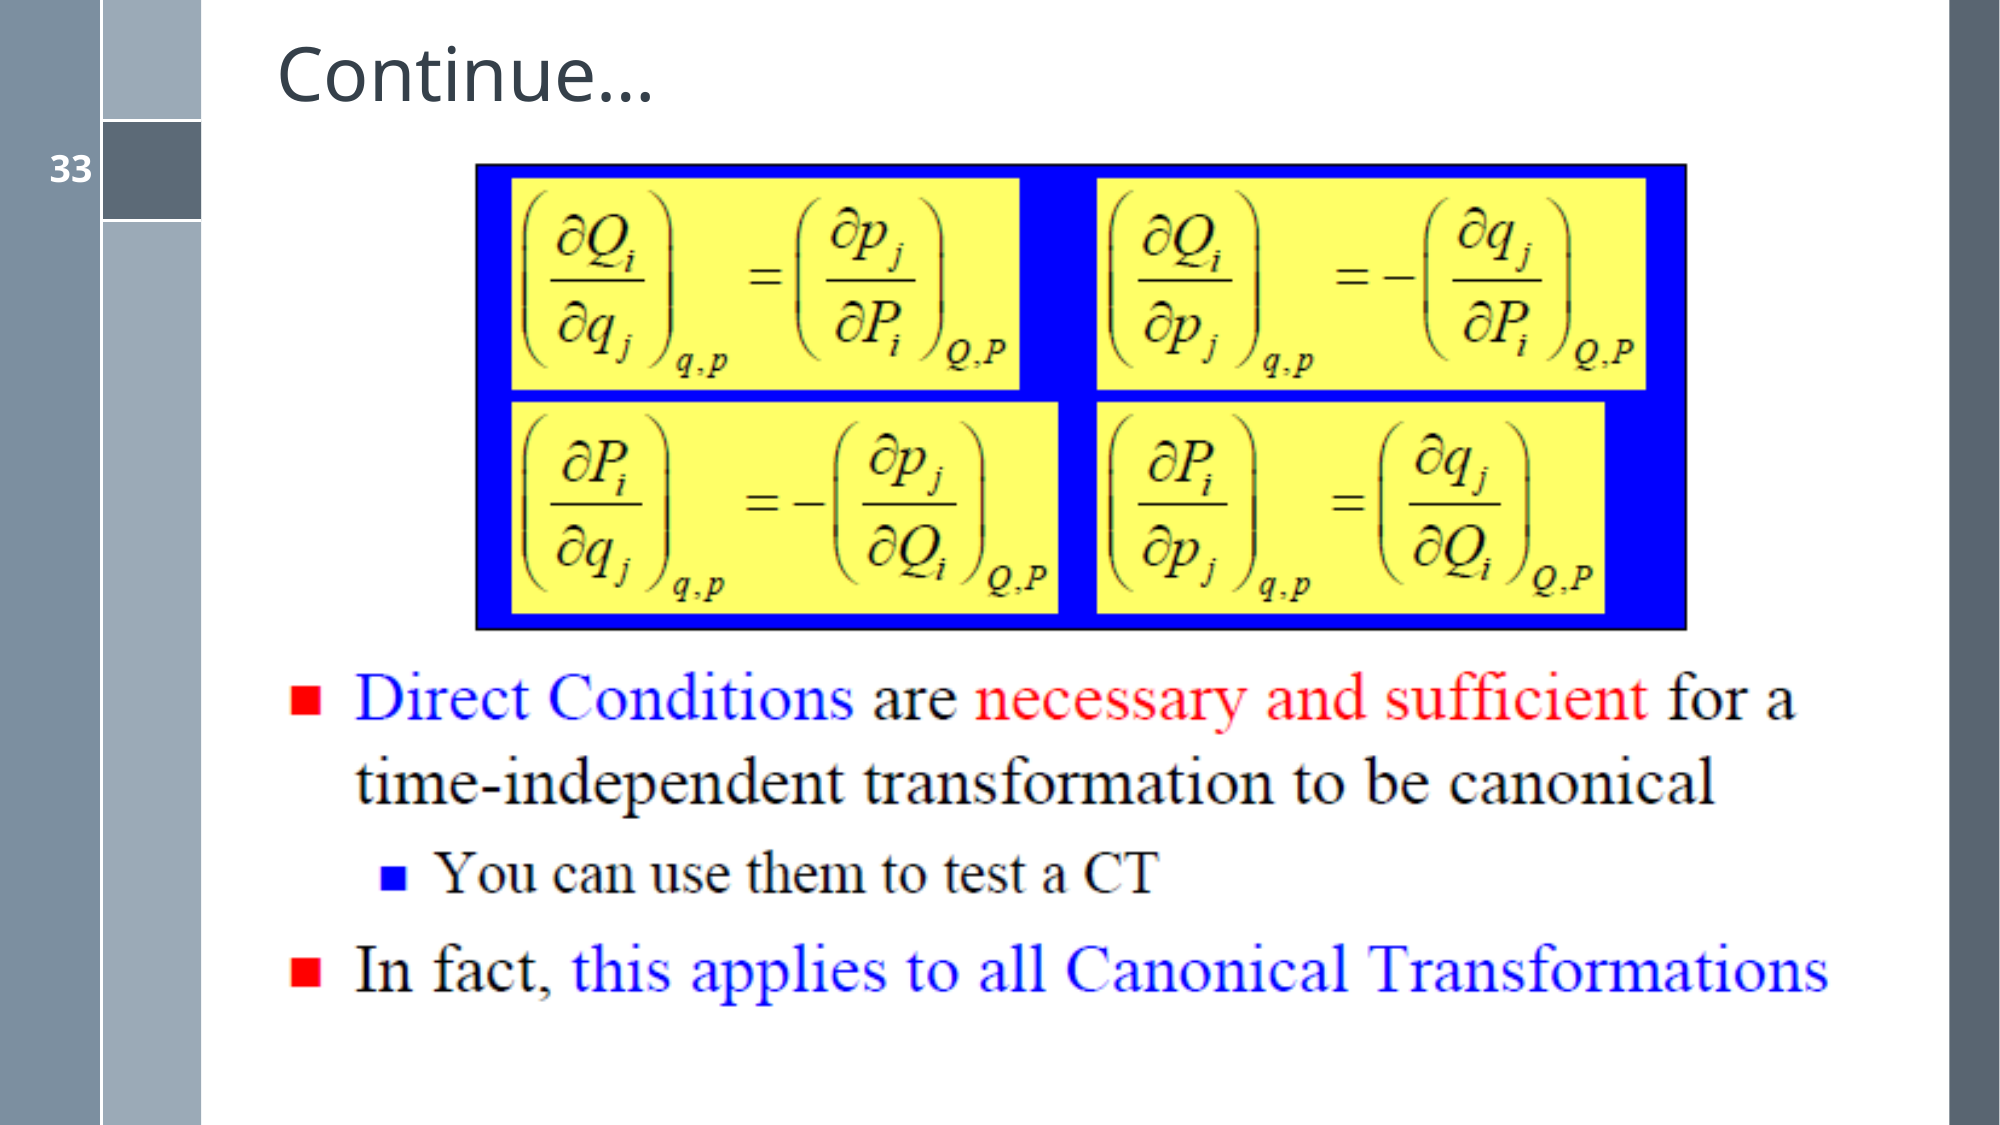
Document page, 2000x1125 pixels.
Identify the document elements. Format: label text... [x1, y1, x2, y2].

title Continue… [261, 29, 1867, 125]
picture [227, 162, 1900, 1024]
